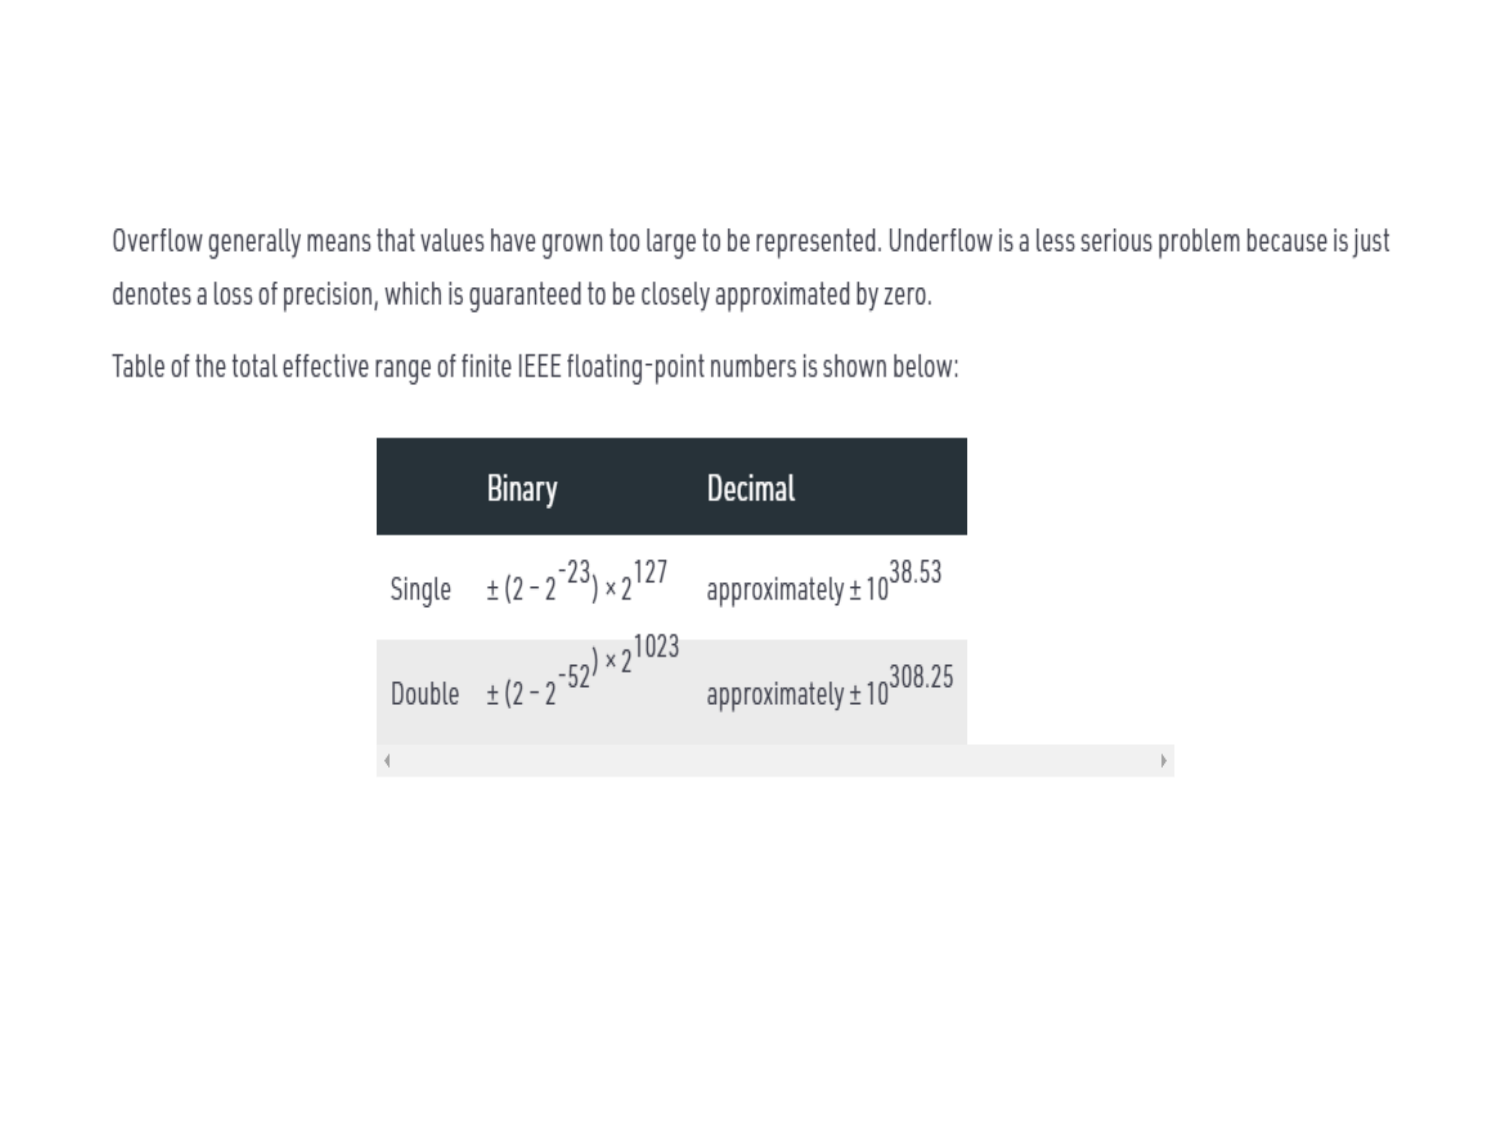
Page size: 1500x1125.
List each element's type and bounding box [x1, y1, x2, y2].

picture [23, 187, 1500, 805]
